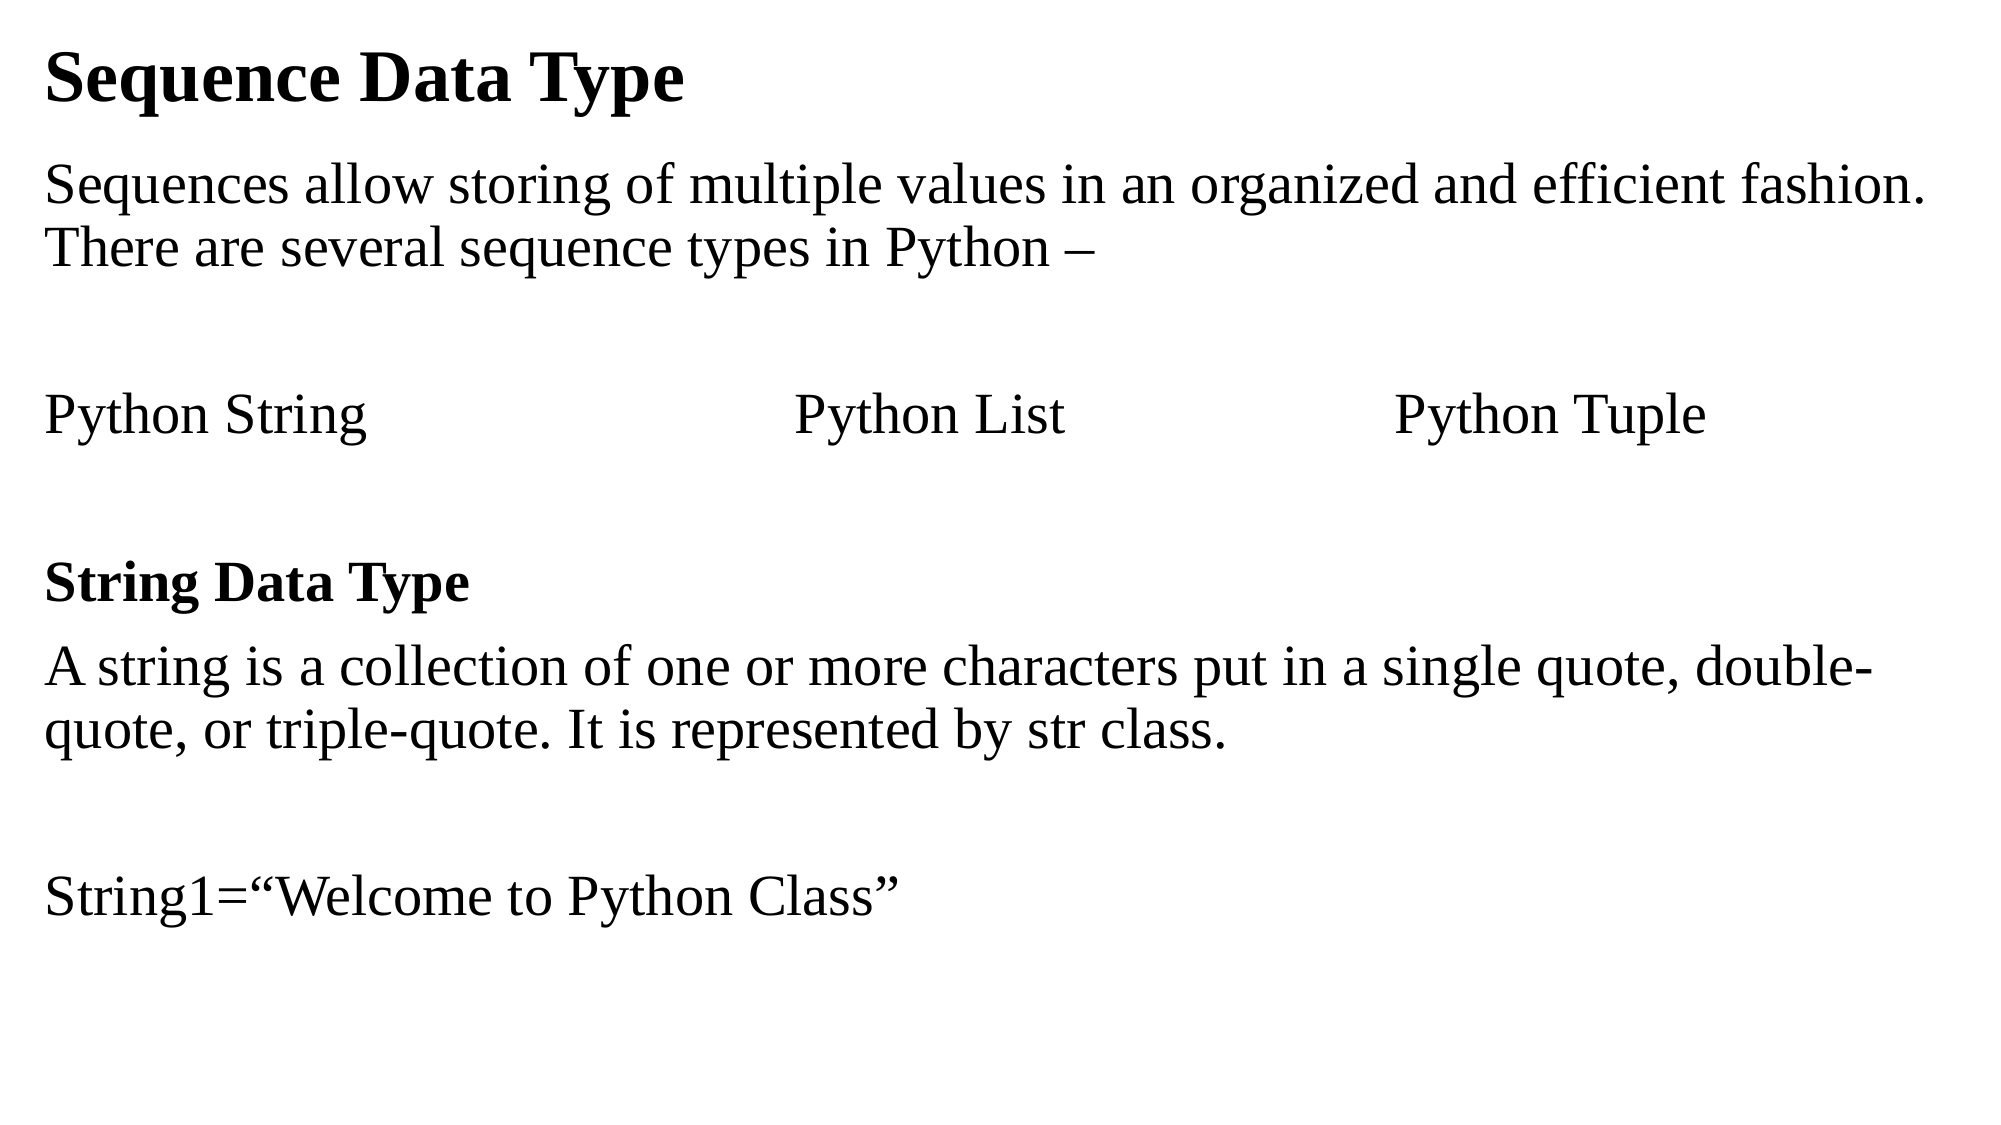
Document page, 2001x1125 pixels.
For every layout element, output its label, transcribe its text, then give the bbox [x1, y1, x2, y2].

title Sequence Data Type [29, 29, 1957, 125]
list Sequences allow storing of multiple values in an organized and efficient fashion. There are several sequence types in Python – Python String Python List Python Tuple String Data Type A string is a collection of one or more characters put in a single quote, double-quote, or triple-quote. It is represented by str class. String1=“Welcome to Python Class” [29, 145, 1957, 1094]
